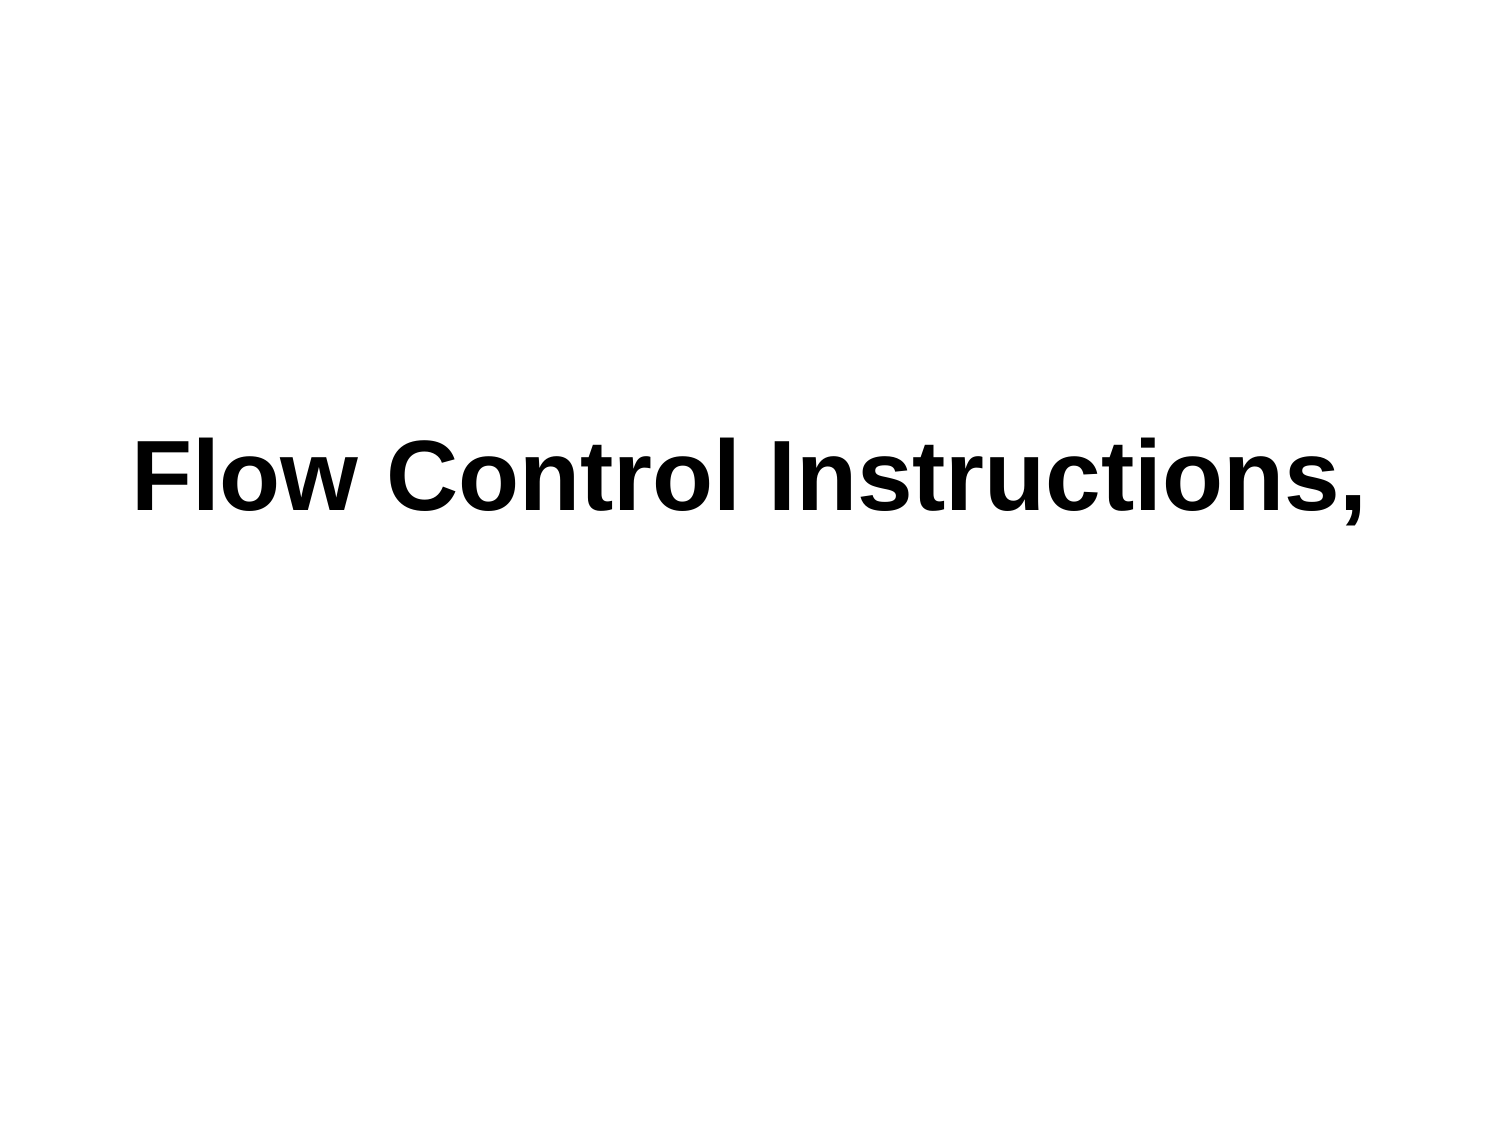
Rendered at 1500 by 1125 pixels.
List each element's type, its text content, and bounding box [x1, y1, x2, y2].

title Flow Control Instructions, [112, 349, 1388, 591]
